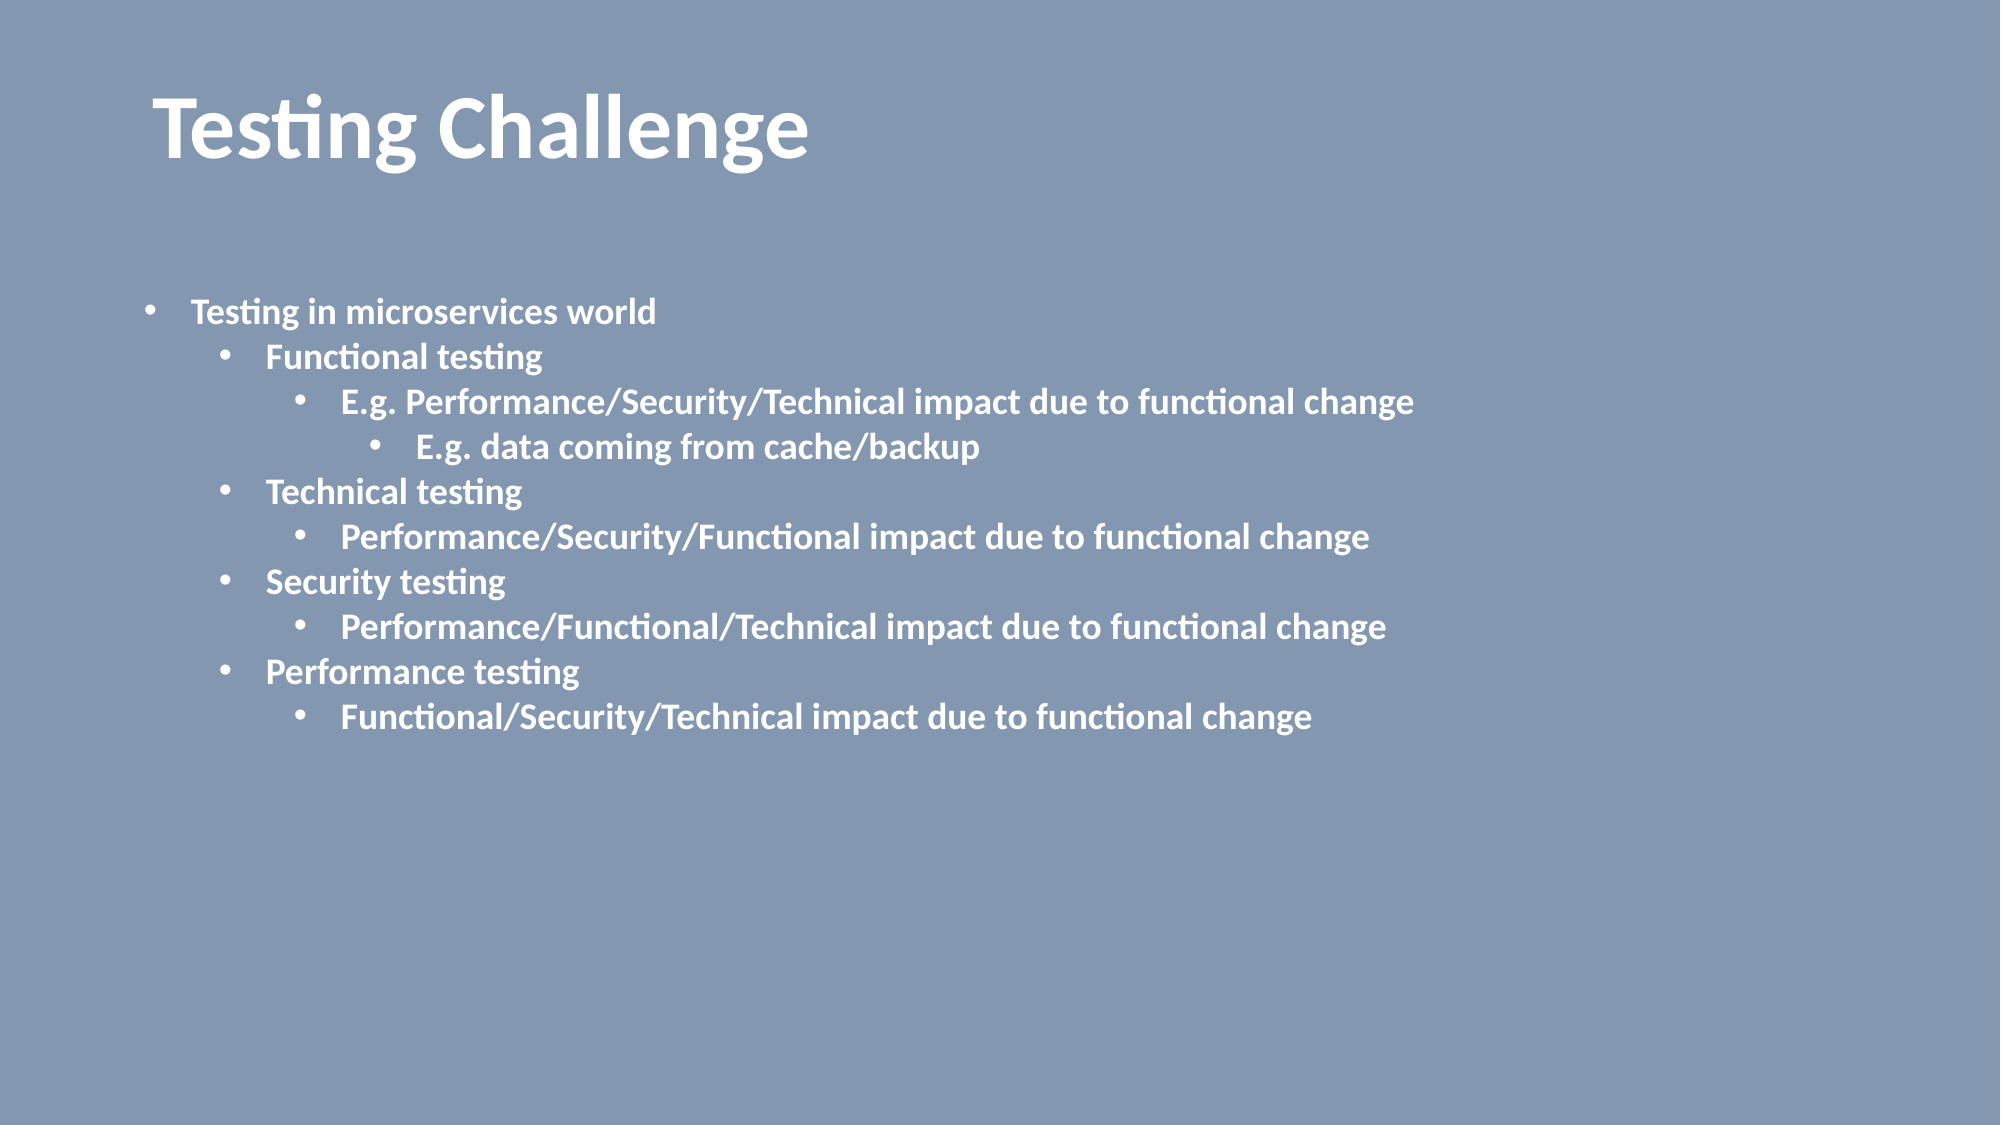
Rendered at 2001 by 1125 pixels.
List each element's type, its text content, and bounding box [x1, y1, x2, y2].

text_box Testing in microservices world Functional testing E.g. Performance/Security/Technical impact due to functional change E.g. data coming from cache/backup Technical testing Performance/Security/Functional impact due to functional change Security testing Performance/Functional/Technical impact due to functional change Performance testing Functional/Security/Technical impact due to functional change [129, 279, 1871, 1060]
title Testing Challenge [137, 59, 1863, 199]
